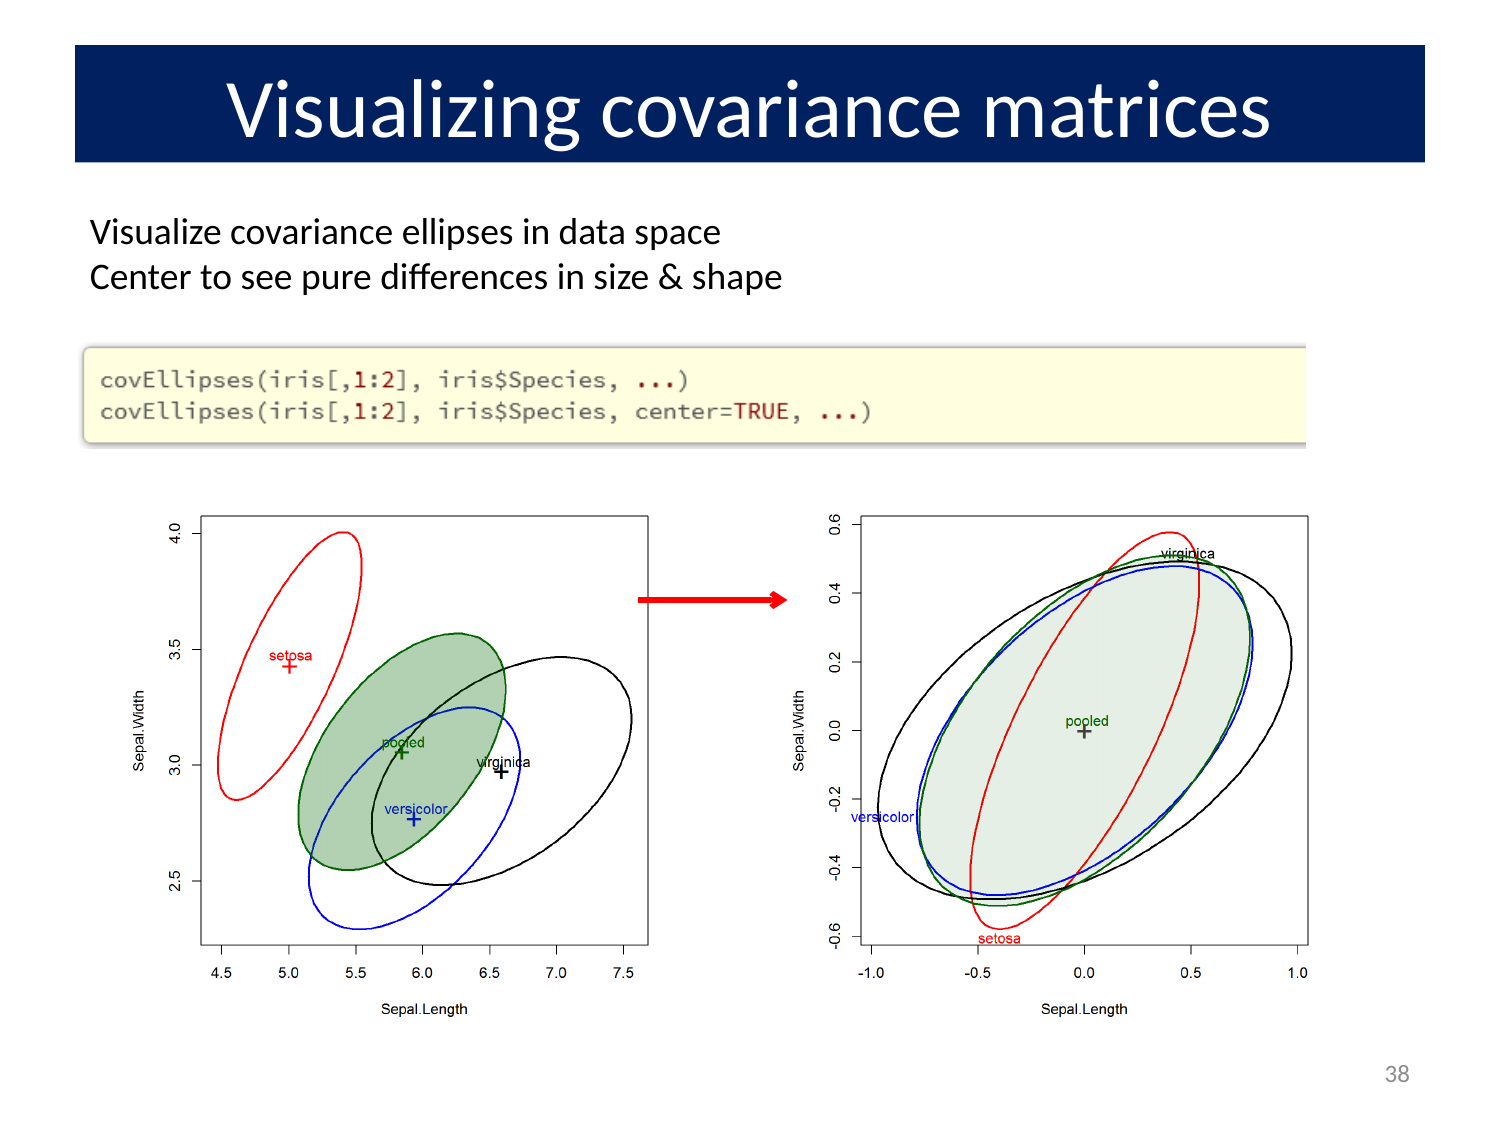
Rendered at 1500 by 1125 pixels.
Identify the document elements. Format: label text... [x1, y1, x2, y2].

picture [78, 342, 1306, 449]
text_box Visualize covariance ellipses in data space Center to see pure differences in size & shape [74, 199, 1425, 305]
picture [127, 496, 669, 1037]
slide_number 38 [1074, 1042, 1425, 1103]
title Visualizing covariance matrices [75, 45, 1425, 163]
picture [787, 496, 1328, 1037]
